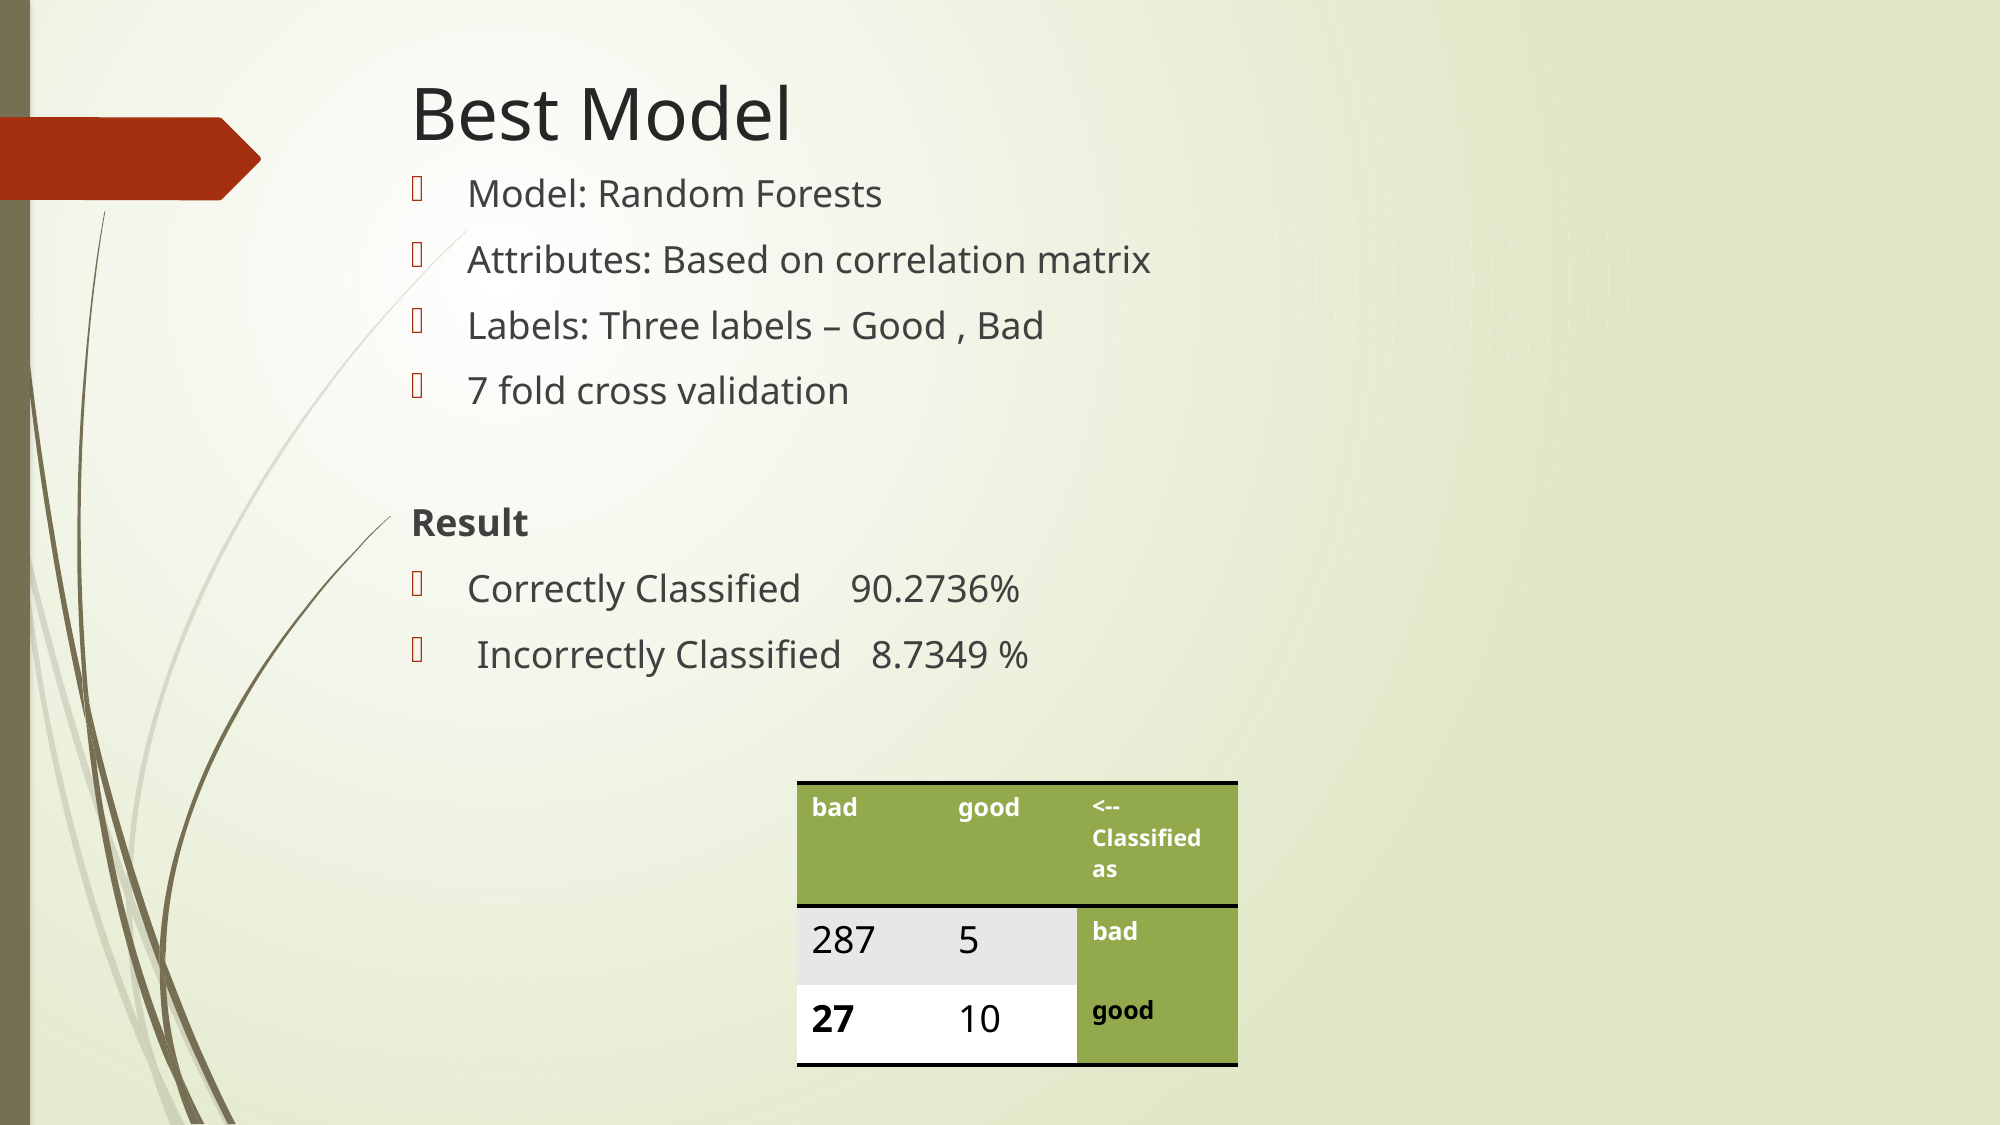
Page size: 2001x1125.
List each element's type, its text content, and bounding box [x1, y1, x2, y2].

table_cell 10 [943, 985, 1077, 1063]
table_header good [943, 785, 1077, 904]
table_cell 287 [797, 908, 943, 985]
table_cell 5 [943, 908, 1077, 985]
table_header <--Classified as [1077, 785, 1238, 904]
table_cell good [1077, 985, 1238, 1063]
table_cell bad [1077, 908, 1238, 985]
title Best Model [395, 59, 1858, 162]
table_header bad [797, 785, 943, 904]
table_cell 27 [797, 985, 943, 1063]
list Model: Random Forests Attributes: Based on correlation matrix Labels: Three labels – Good , Bad 7 fold cross validation Result Correctly Classified 90.2736% Incorrectly Classified 8.7349 % [395, 162, 1859, 945]
